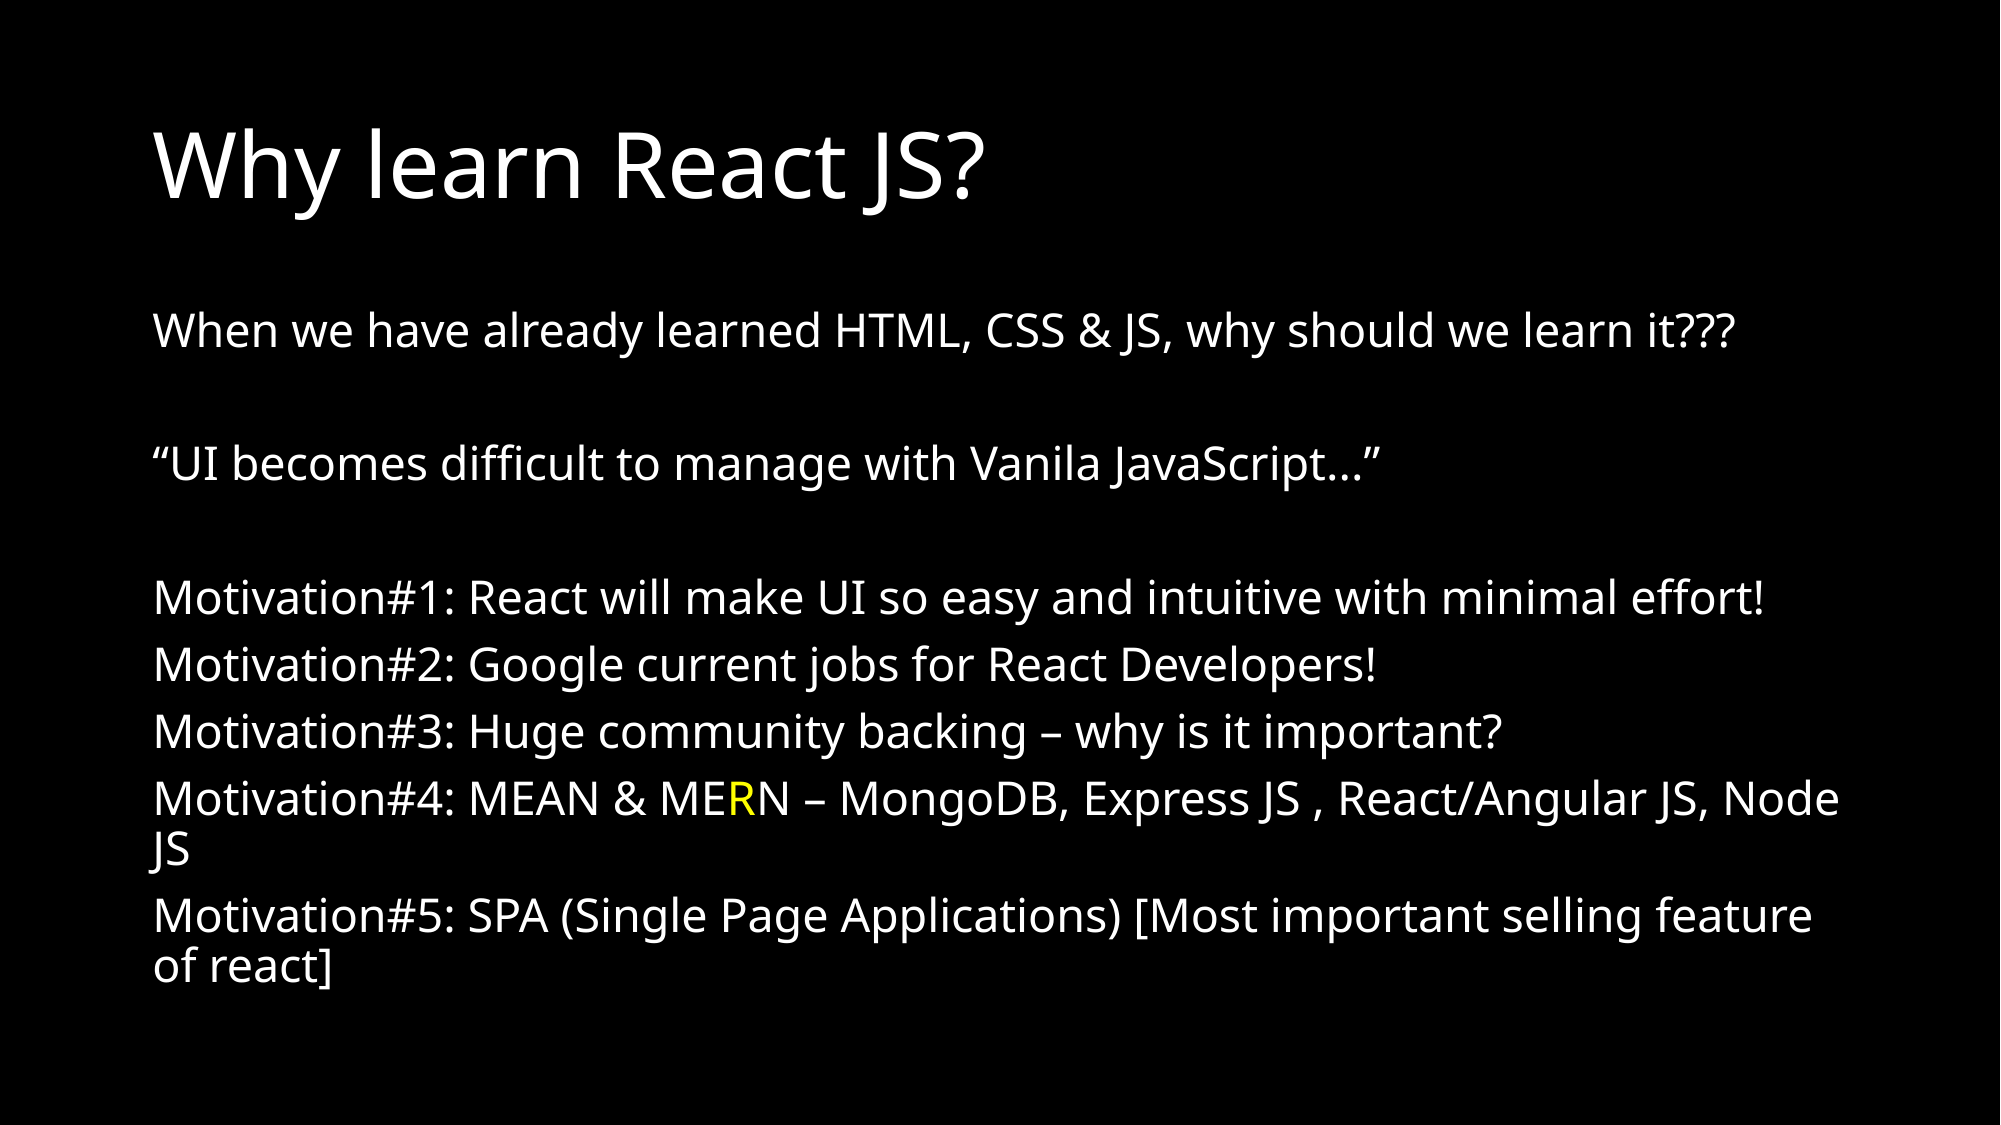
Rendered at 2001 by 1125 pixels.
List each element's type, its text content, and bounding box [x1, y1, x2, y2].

list When we have already learned HTML, CSS & JS, why should we learn it??? “UI becomes difficult to manage with Vanila JavaScript...” Motivation#1: React will make UI so easy and intuitive with minimal effort! Motivation#2: Google current jobs for React Developers! Motivation#3: Huge community backing – why is it important? Motivation#4: MEAN & MERN – MongoDB, Express JS , React/Angular JS, Node JS Motivation#5: SPA (Single Page Applications) [Most important selling feature of react] [137, 299, 1863, 1014]
title Why learn React JS? [137, 59, 1863, 278]
